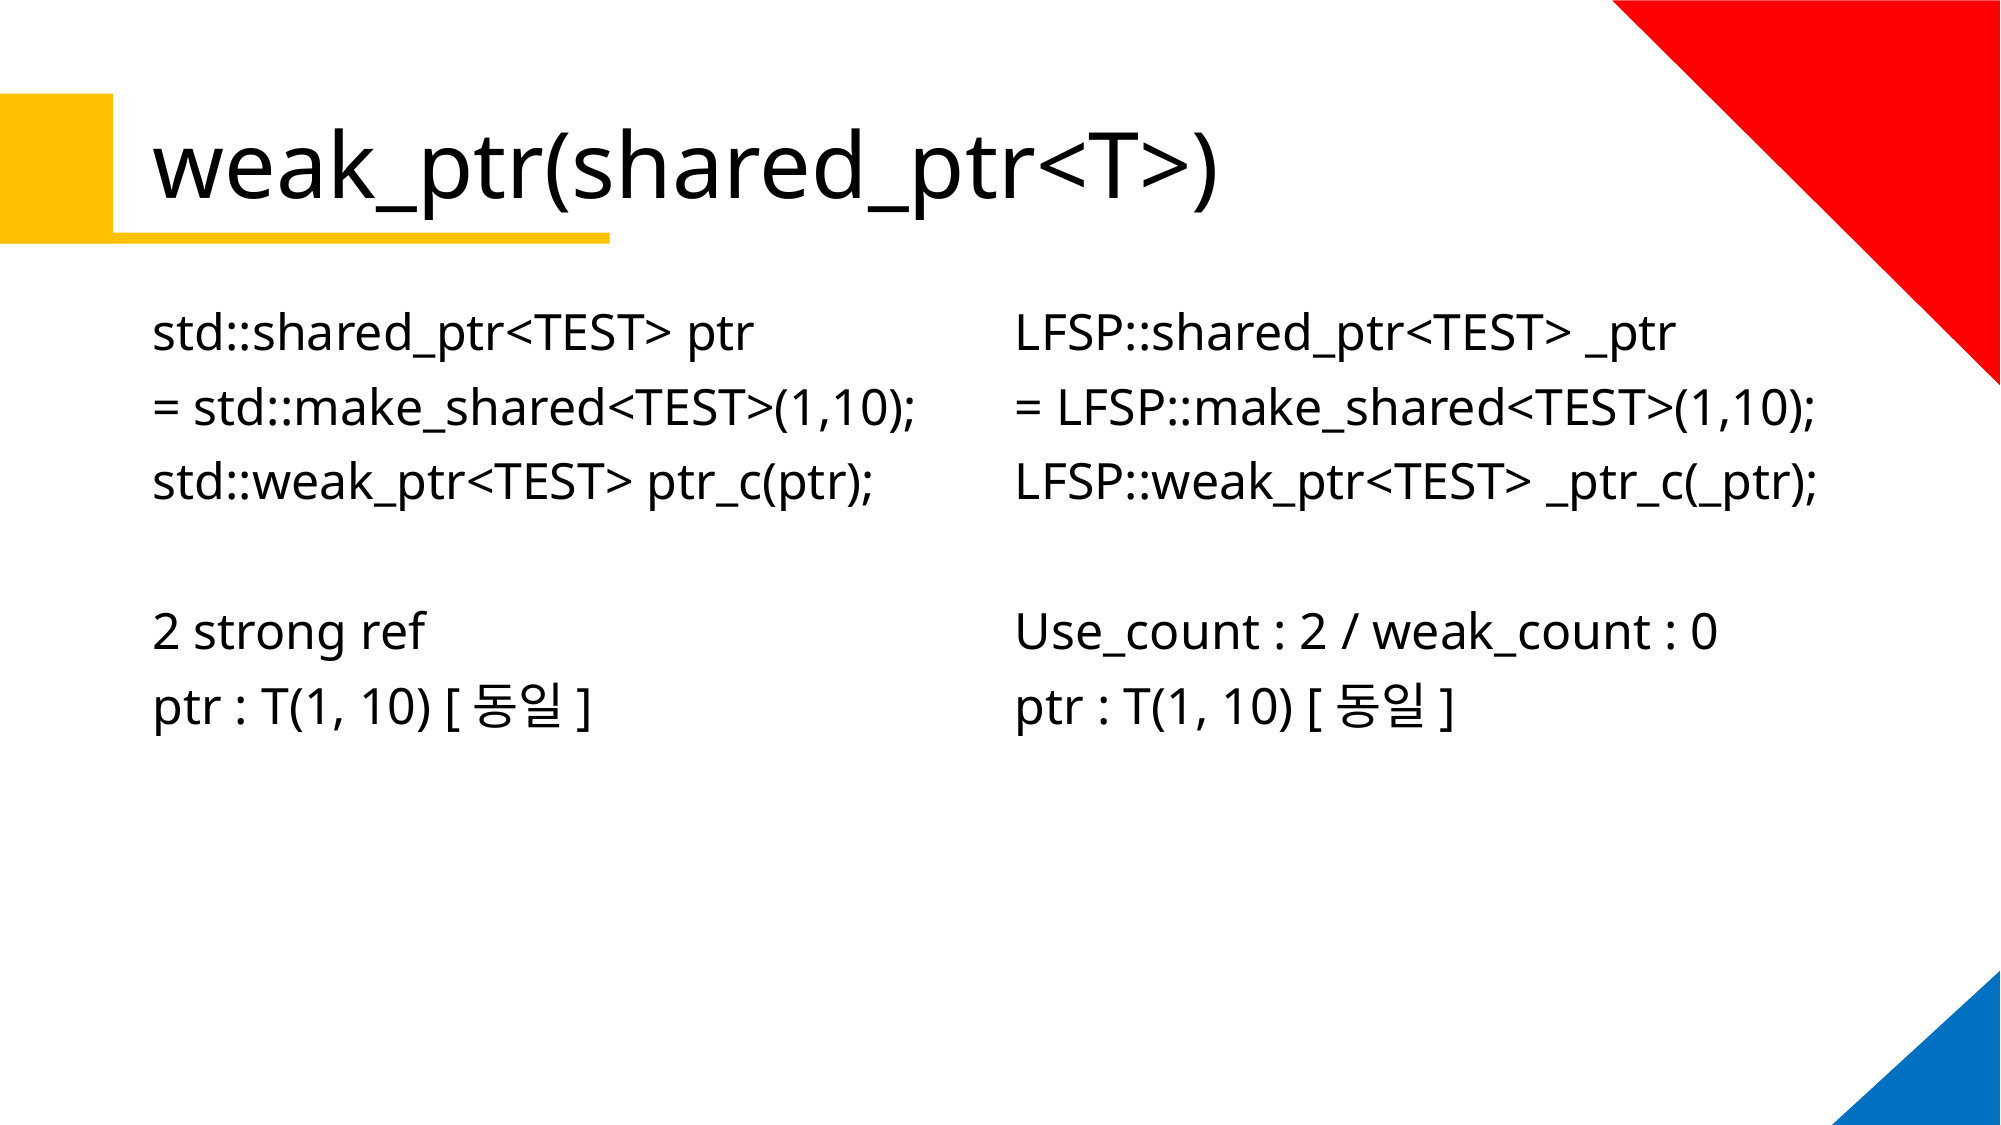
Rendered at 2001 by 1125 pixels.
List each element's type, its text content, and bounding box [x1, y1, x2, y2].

text_box LFSP::shared_ptr<TEST> _ptr = LFSP::make_shared<TEST>(1,10); LFSP::weak_ptr<TEST> _ptr_c(_ptr); Use_count : 2 / weak_count : 0 ptr : T(1, 10) [동일] [999, 299, 1863, 1014]
title weak_ptr(shared_ptr<T>) [137, 59, 1863, 278]
text_box [1612, 0, 2000, 386]
text_box [1831, 970, 2000, 1125]
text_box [0, 93, 610, 244]
text_box std::shared_ptr<TEST> ptr = std::make_shared<TEST>(1,10); std::weak_ptr<TEST> ptr_c(ptr); 2 strong ref ptr : T(1, 10) [동일] [137, 299, 999, 1014]
